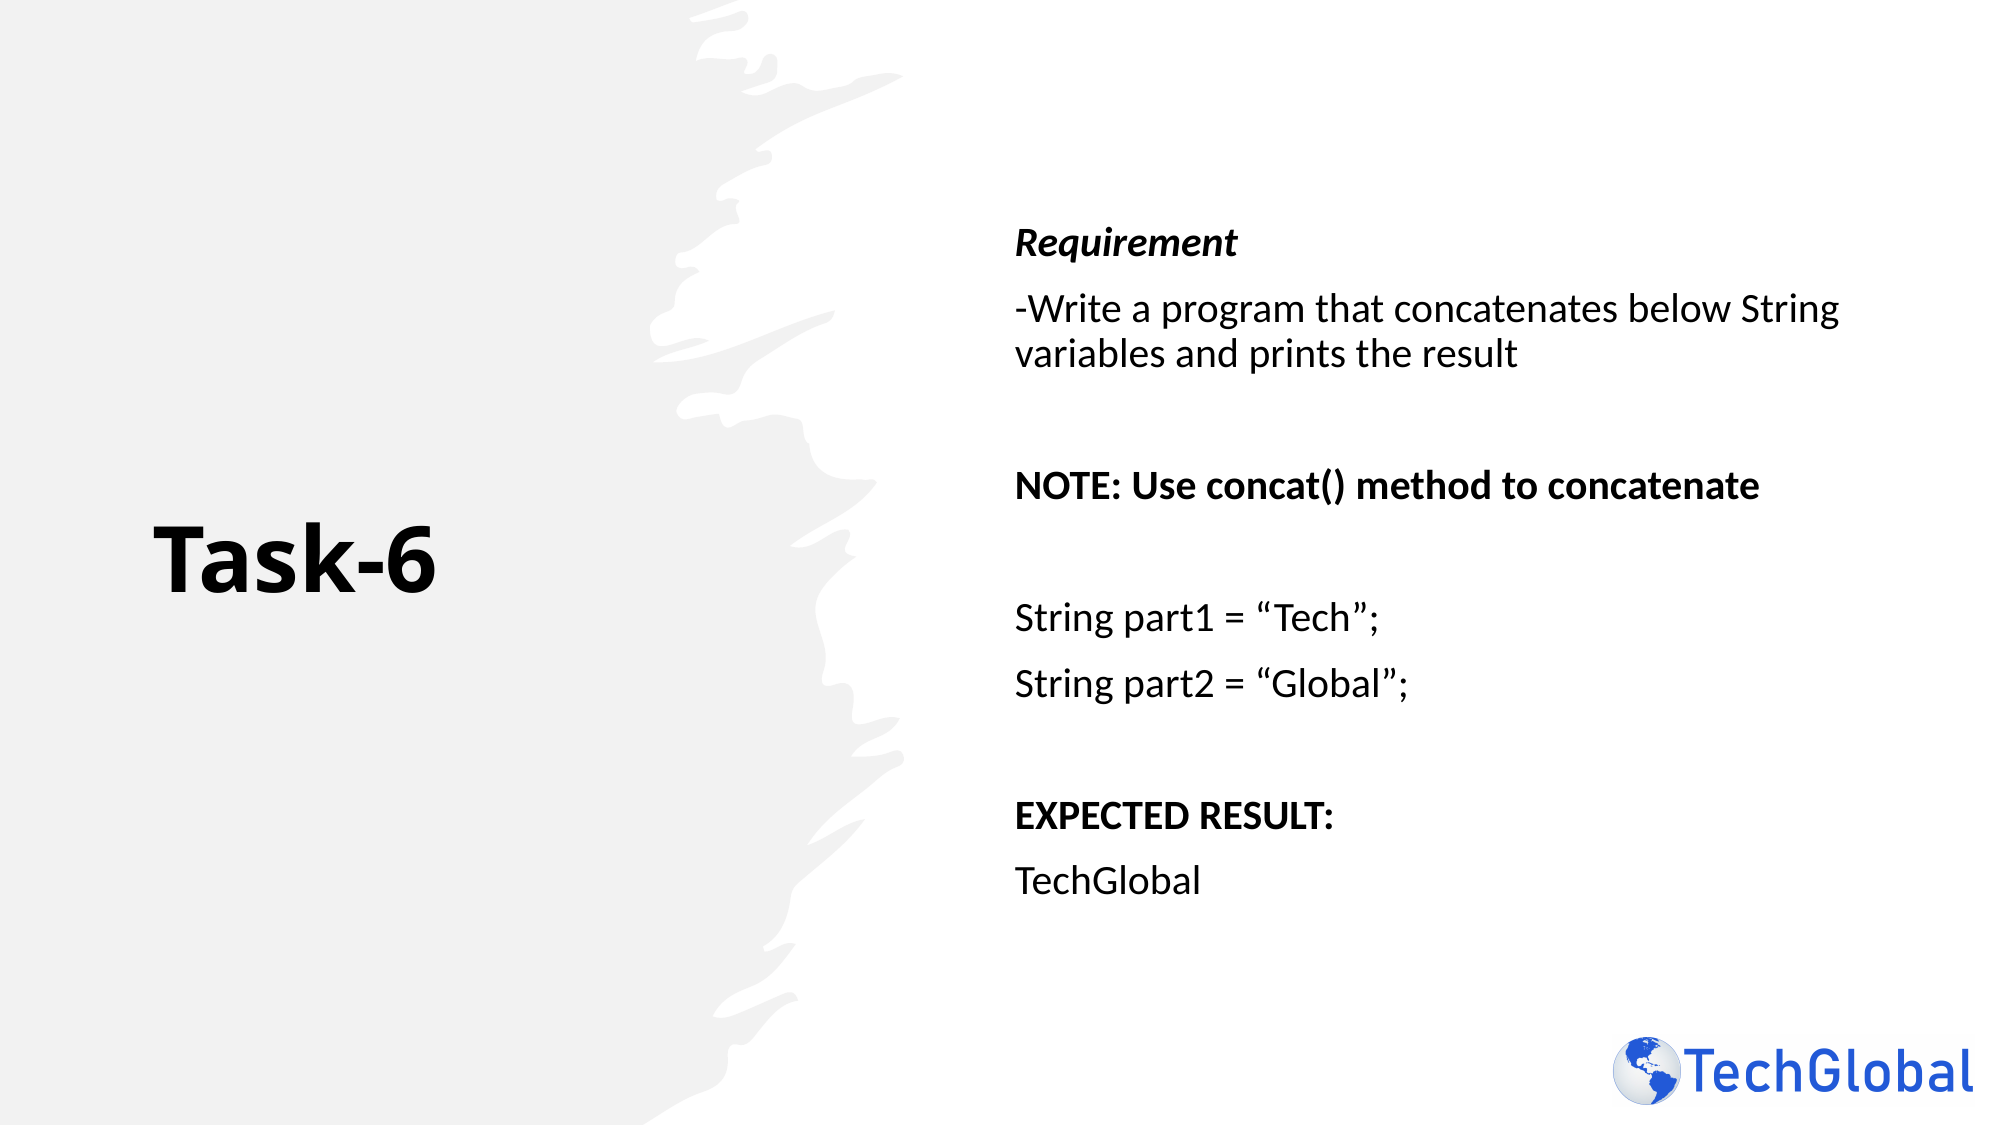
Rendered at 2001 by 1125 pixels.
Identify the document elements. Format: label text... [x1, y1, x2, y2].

picture [1612, 1034, 1975, 1107]
list Requirement -Write a program that concatenates below String variables and prints the result NOTE: Use concat() method to concatenate String part1 = “Tech”; String part2 = “Global”; EXPECTED RESULT: TechGlobal [999, 116, 1863, 1008]
text_box [0, 0, 904, 1125]
title Task-6 [137, 116, 800, 1008]
text_box [645, 0, 2000, 1125]
